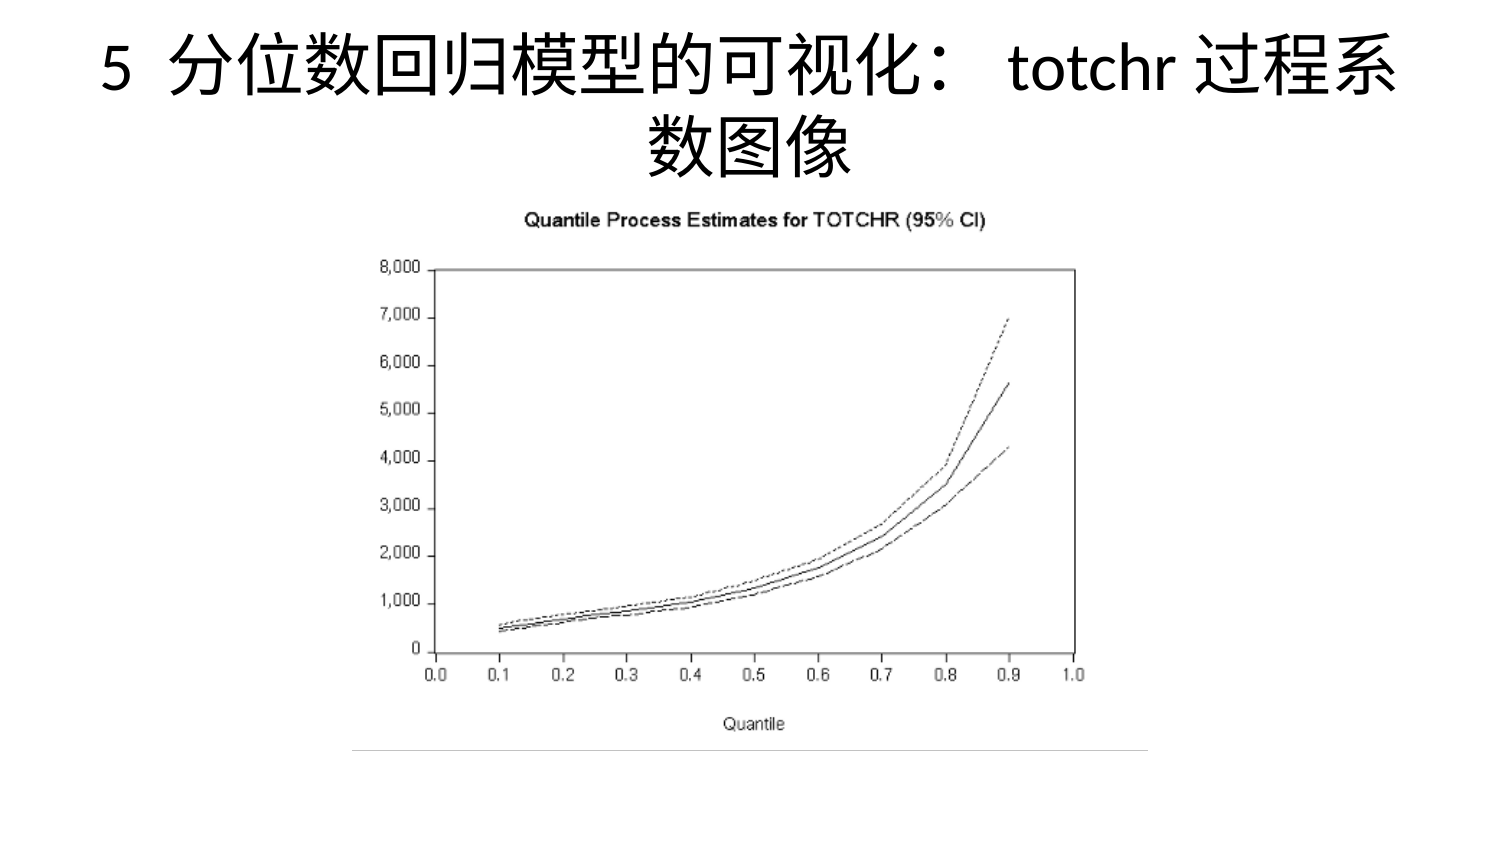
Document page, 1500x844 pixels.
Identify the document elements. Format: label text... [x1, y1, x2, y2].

picture [351, 195, 1149, 753]
title 5 分位数回归模型的可视化：totchr过程系数图像 [75, 33, 1425, 175]
